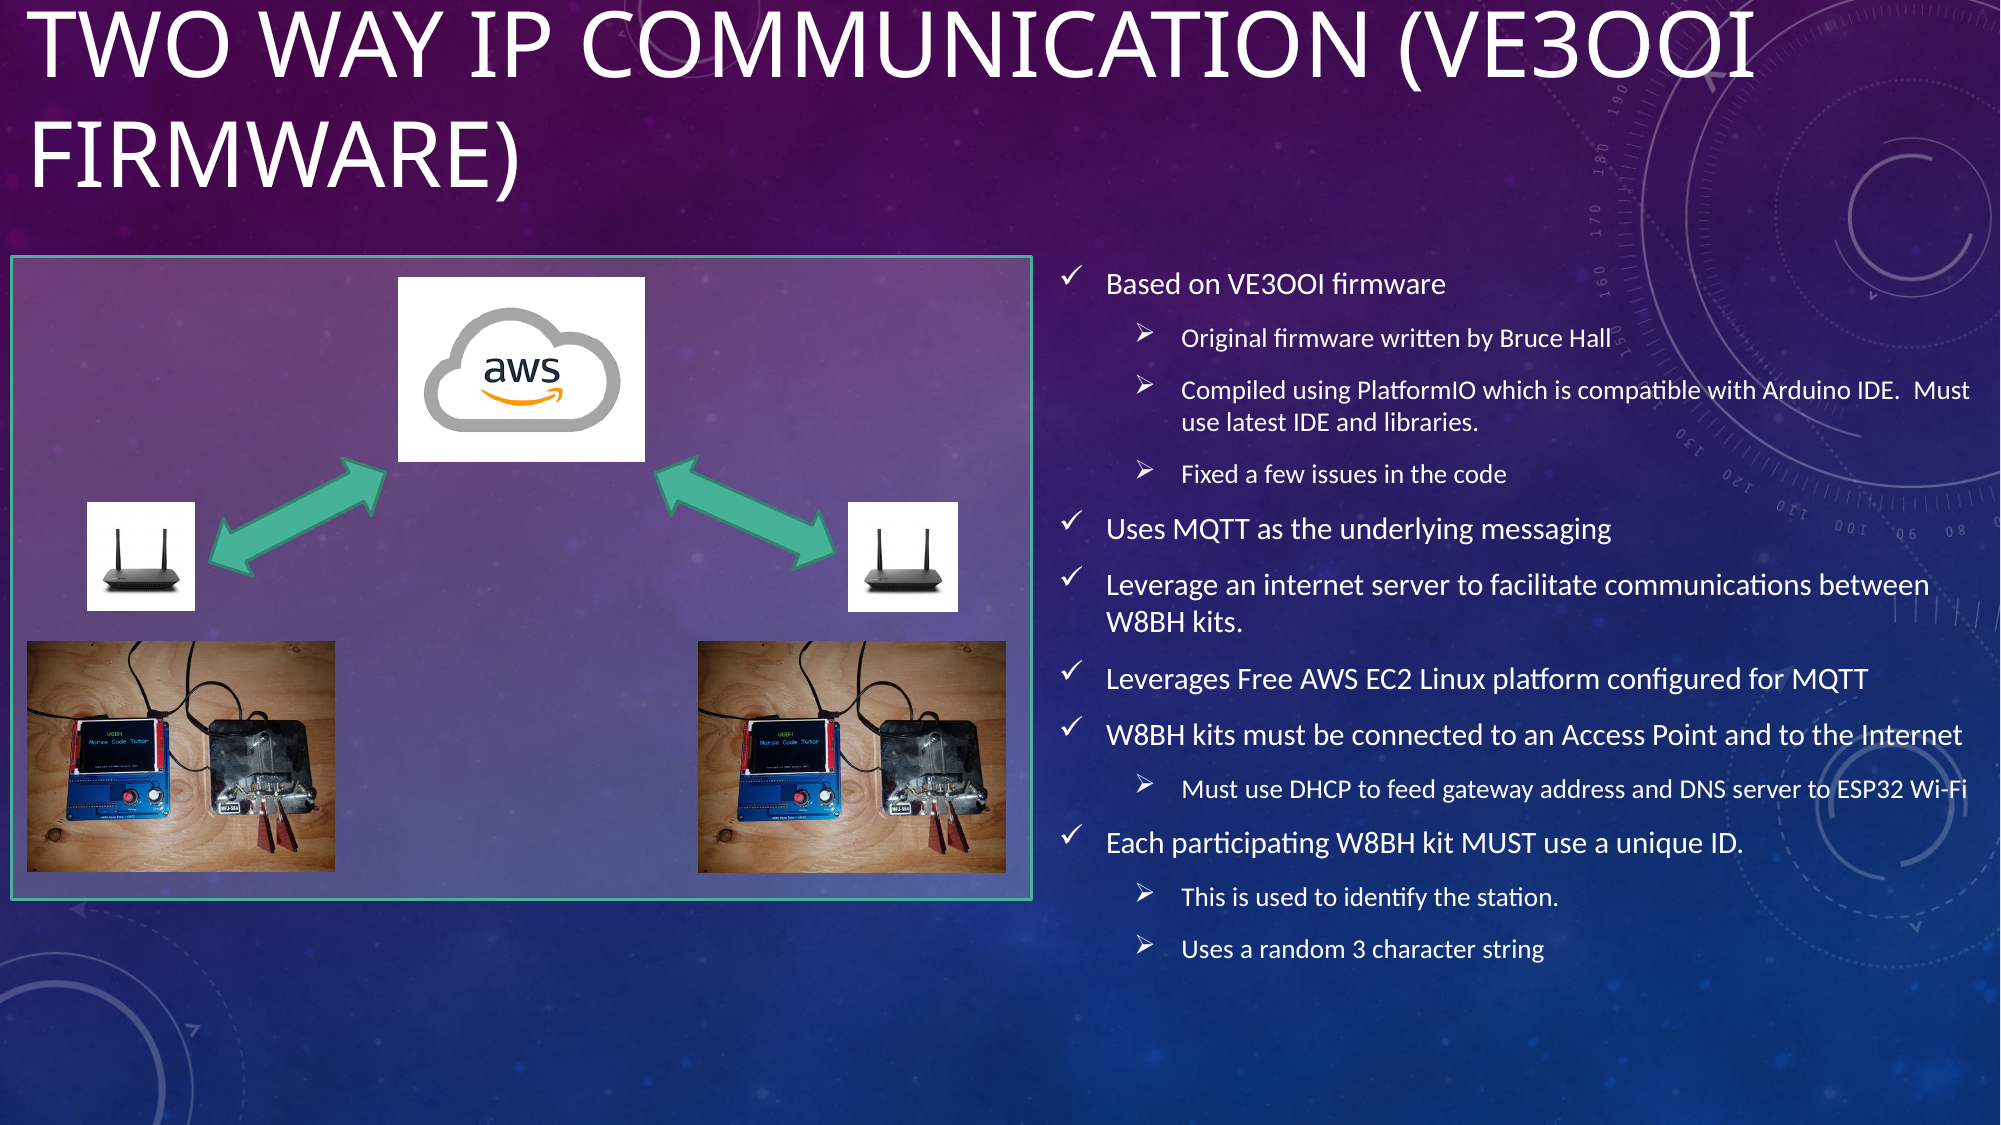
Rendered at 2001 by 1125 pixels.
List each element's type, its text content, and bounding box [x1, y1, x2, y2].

picture [0, 0, 2001, 1125]
text_box [653, 454, 837, 572]
list Based on VE3OOI firmware Original firmware written by Bruce Hall Compiled using PlatformIO which is compatible with Arduino IDE. Must use latest IDE and libraries. Fixed a few issues in the code Uses MQTT as the underlying messaging Leverage an internet server to facilitate communications between W8BH kits. Leverages Free AWS EC2 Linux platform configured for MQTT W8BH kits must be connected to an Access Point and to the Internet Must use DHCP to feed gateway address and DNS server to ESP32 Wi-Fi Each participating W8BH kit MUST use a unique ID. This is used to identify the station. Uses a random 3 character string [1043, 256, 1997, 981]
title TWO WAY IP Communication (VE3OOI Firmware) [11, 15, 2000, 177]
text_box [10, 255, 1033, 901]
text_box [207, 456, 387, 578]
